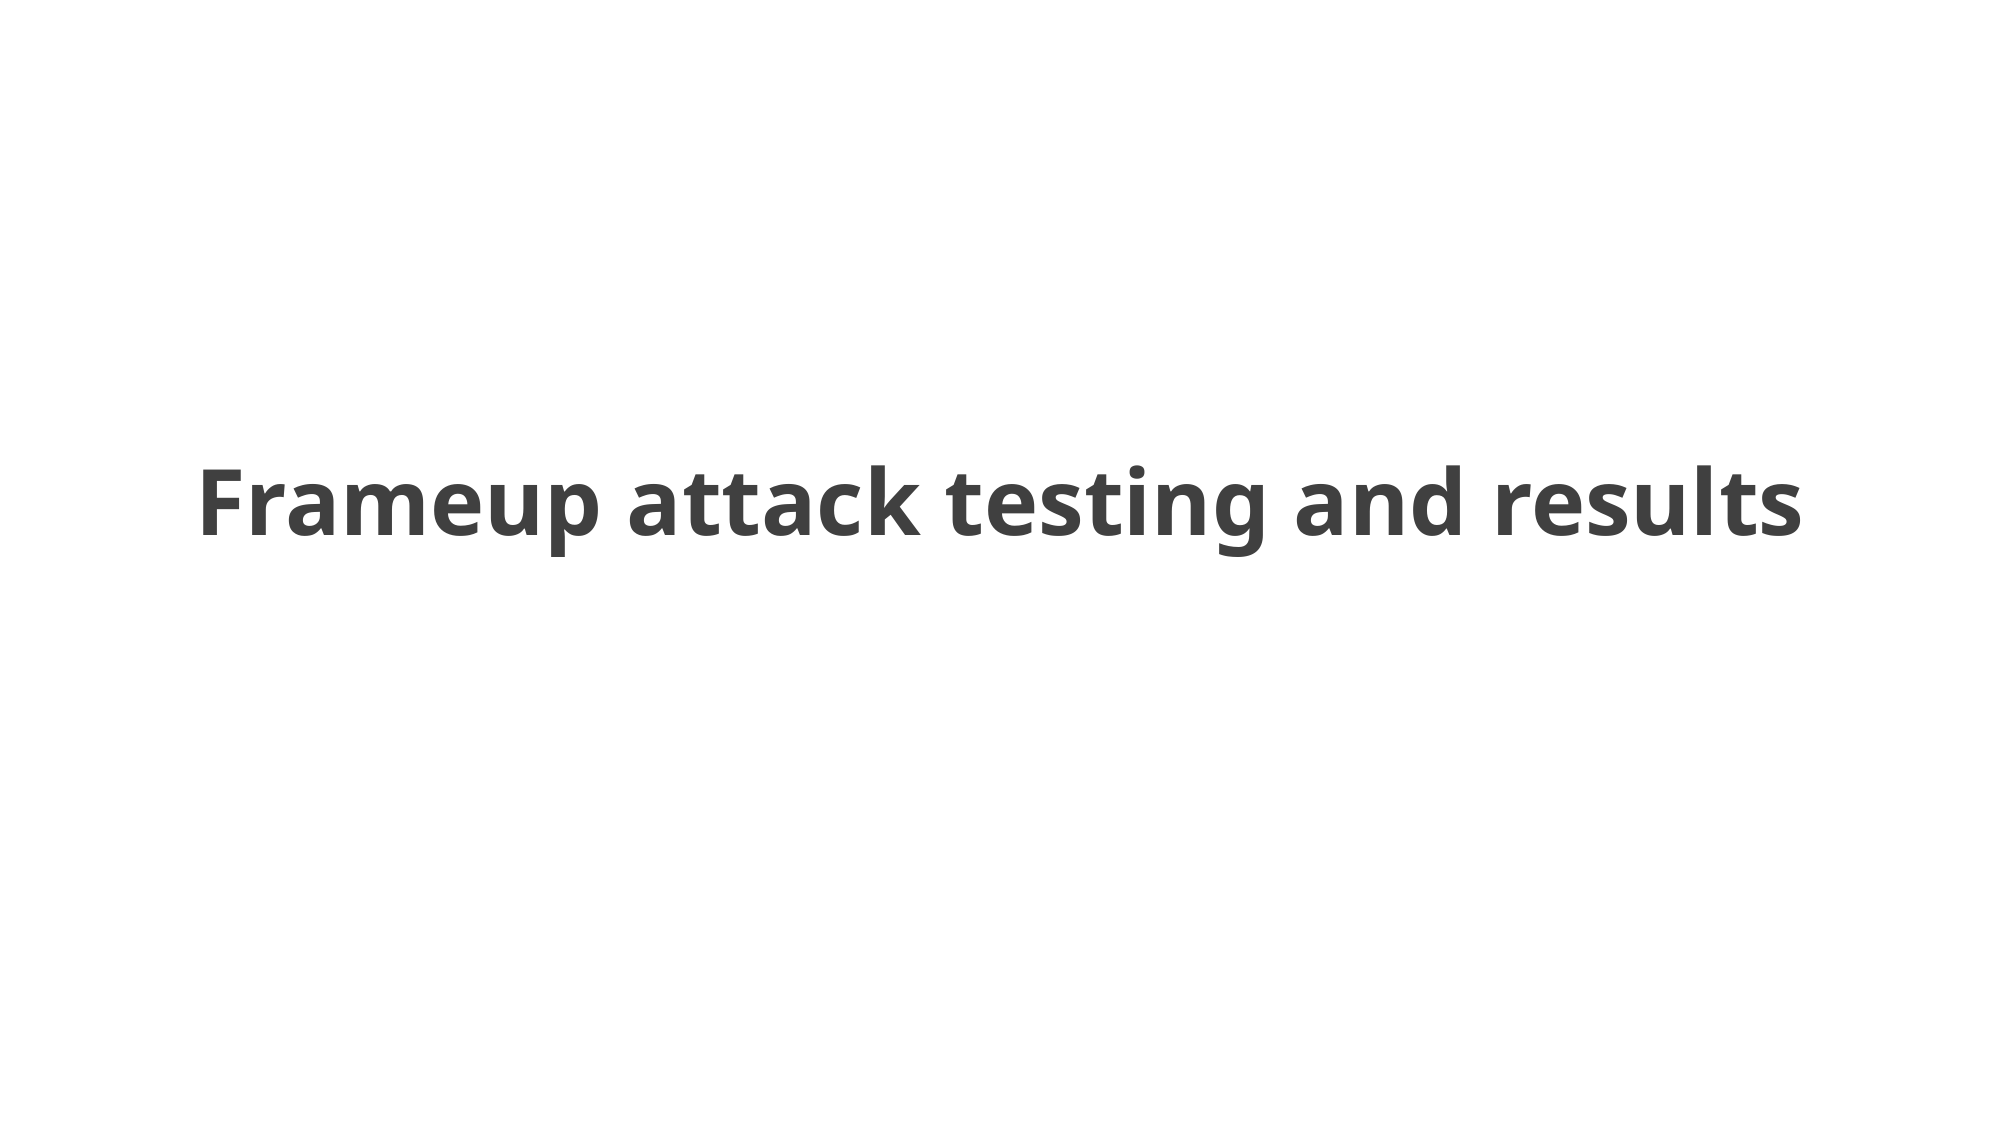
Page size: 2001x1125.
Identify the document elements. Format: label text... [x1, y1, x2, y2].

text_box Frameup attack testing and results [180, 436, 1820, 561]
